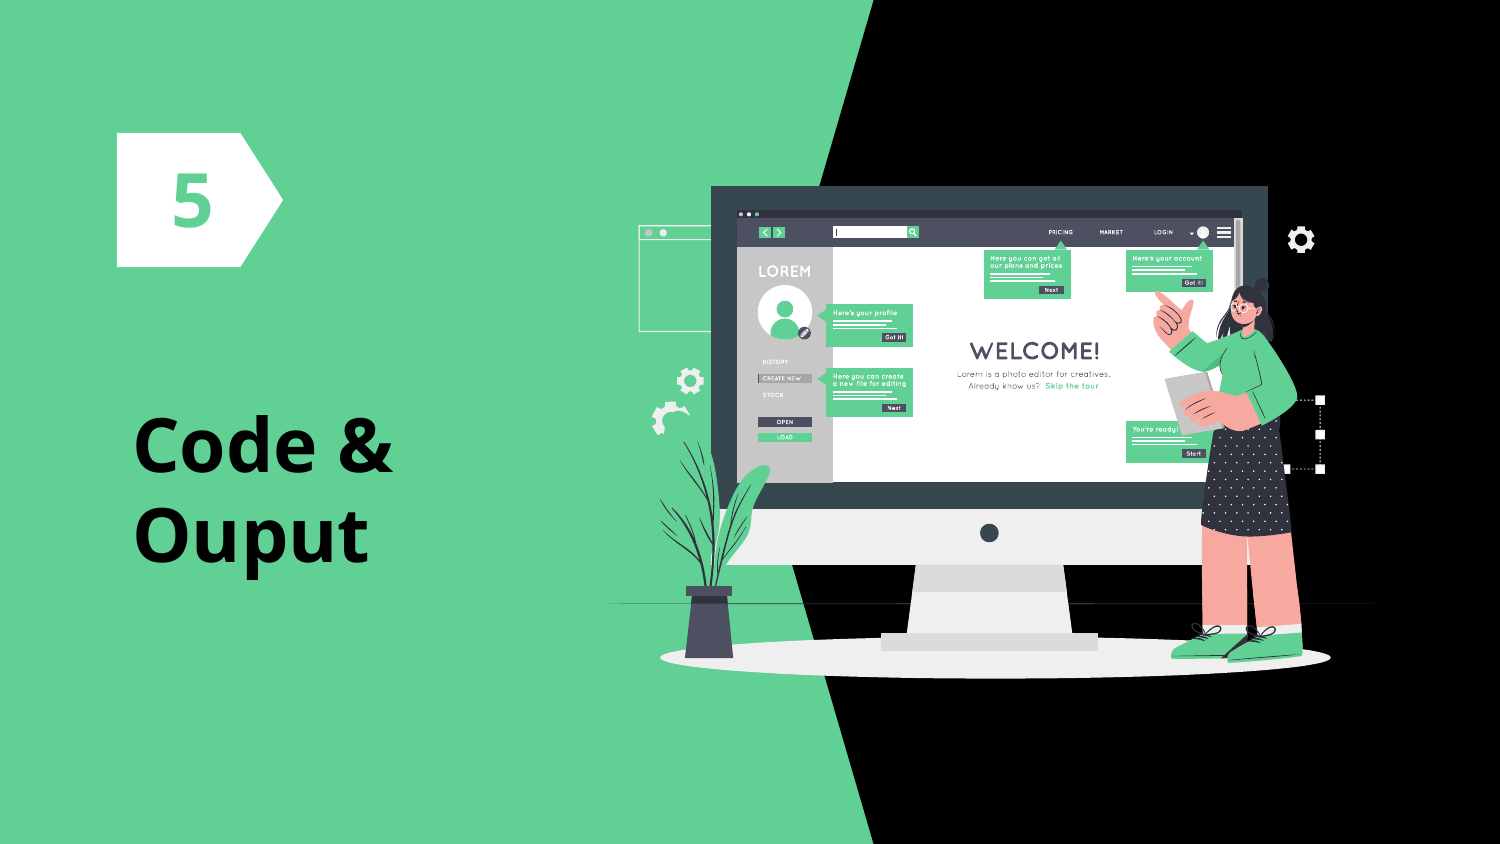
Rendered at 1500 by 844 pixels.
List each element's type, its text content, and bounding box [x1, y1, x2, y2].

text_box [607, 185, 1384, 679]
title 5 [116, 146, 270, 250]
title Code & Ouput [116, 278, 625, 698]
